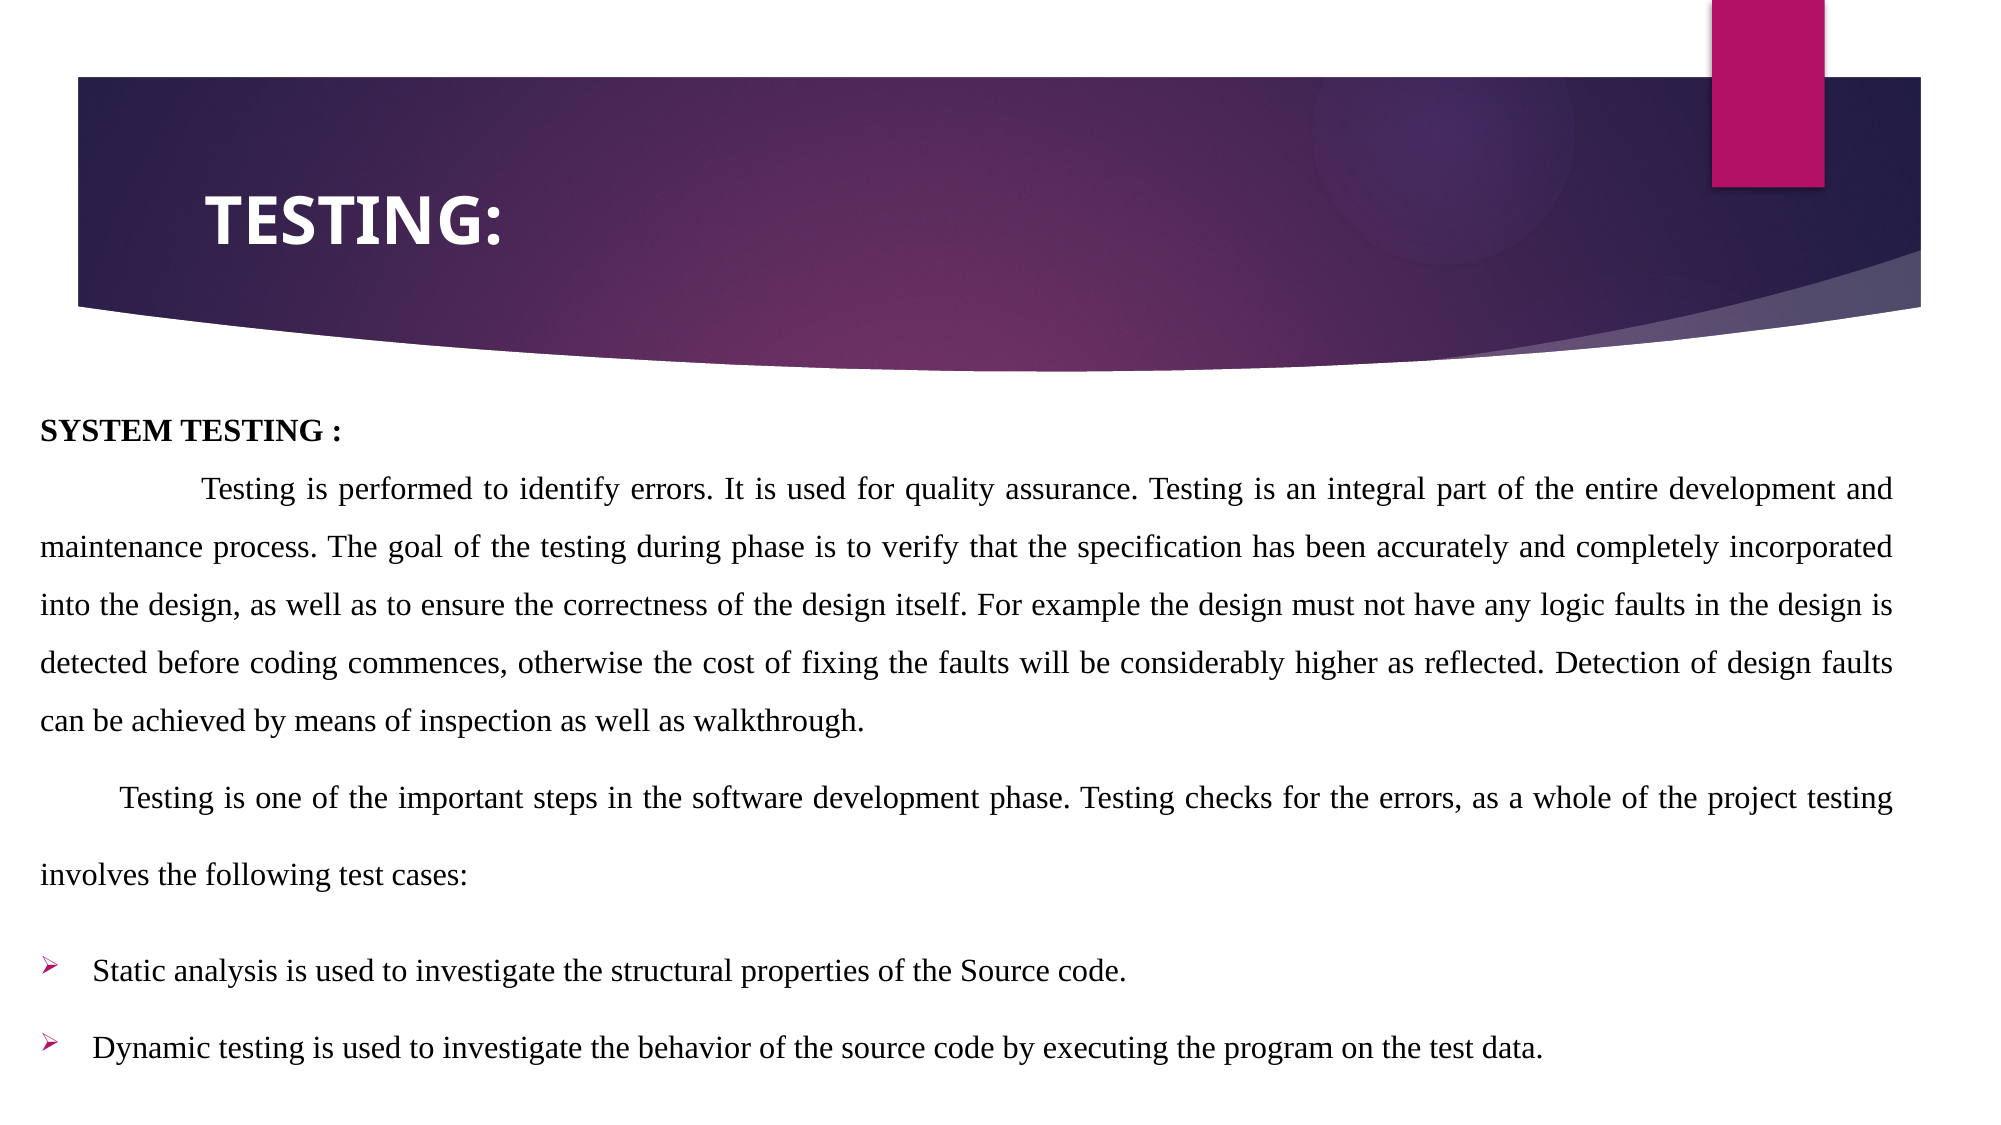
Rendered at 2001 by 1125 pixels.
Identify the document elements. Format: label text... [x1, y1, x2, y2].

title TESTING: [189, 159, 1627, 276]
list SYSTEM TESTING : Testing is performed to identify errors. It is used for quality assurance. Testing is an integral part of the entire development and maintenance process. The goal of the testing during phase is to verify that the specification has been accurately and completely incorporated into the design, as well as to ensure the correctness of the design itself. For example the design must not have any logic faults in the design is detected before coding commences, otherwise the cost of fixing the faults will be considerably higher as reflected. Detection of design faults can be achieved by means of inspection as well as walkthrough. Testing is one of the important steps in the software development phase. Testing checks for the errors, as a whole of the project testing involves the following test cases: Static analysis is used to investigate the structural properties of the Source code. Dynamic testing is used to investigate the behavior of the source code by executing the program on the test data. [25, 382, 1911, 1074]
